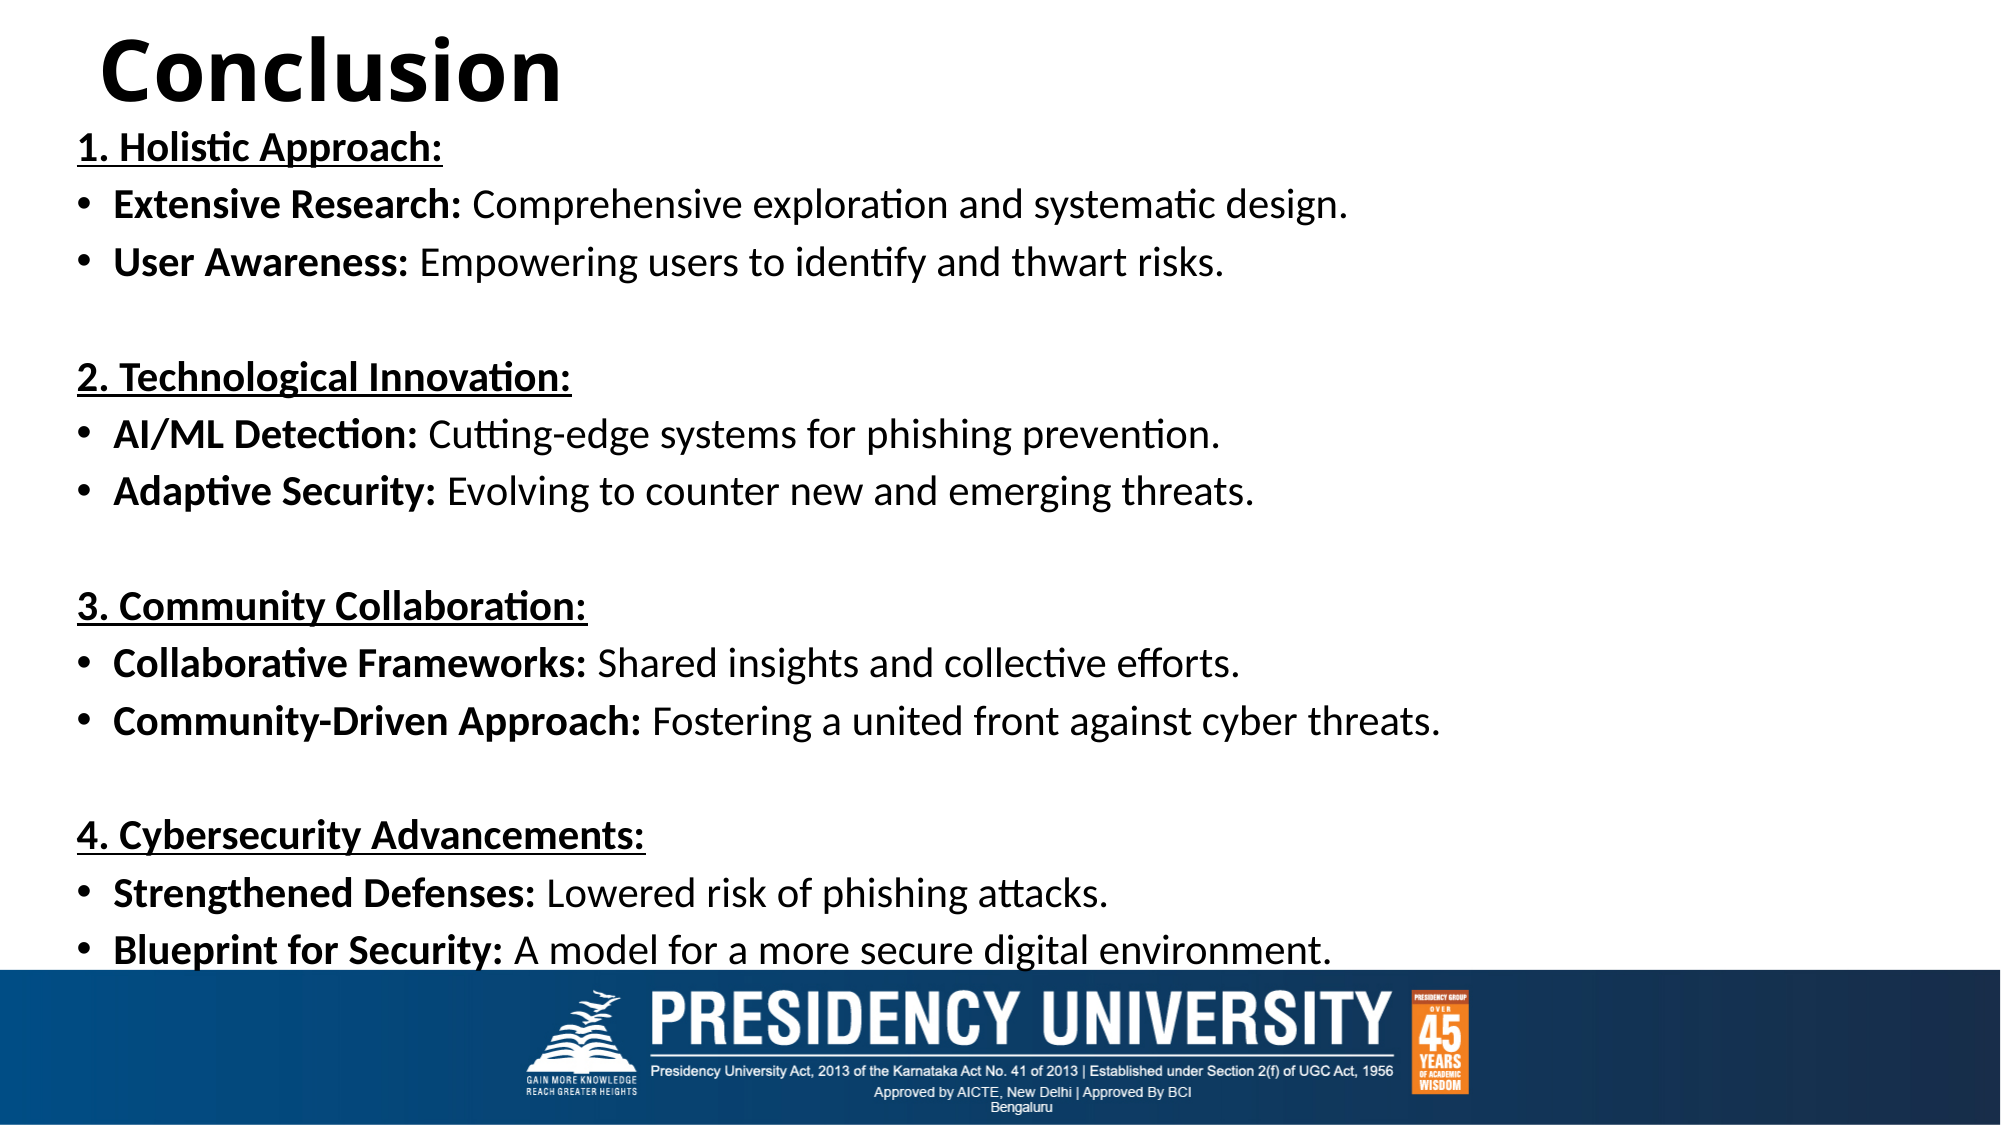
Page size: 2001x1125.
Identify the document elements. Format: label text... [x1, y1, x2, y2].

list 1. Holistic Approach: Extensive Research: Comprehensive exploration and systematic design. User Awareness: Empowering users to identify and thwart risks. 2. Technological Innovation: AI/ML Detection: Cutting-edge systems for phishing prevention. Adaptive Security: Evolving to counter new and emerging threats. 3. Community Collaboration: Collaborative Frameworks: Shared insights and collective efforts. Community-Driven Approach: Fostering a united front against cyber threats. 4. Cybersecurity Advancements: Strengthened Defenses: Lowered risk of phishing attacks. Blueprint for Security: A model for a more secure digital environment. [61, 117, 1939, 988]
picture [0, 0, 2001, 1125]
title Conclusion [83, 19, 1809, 117]
